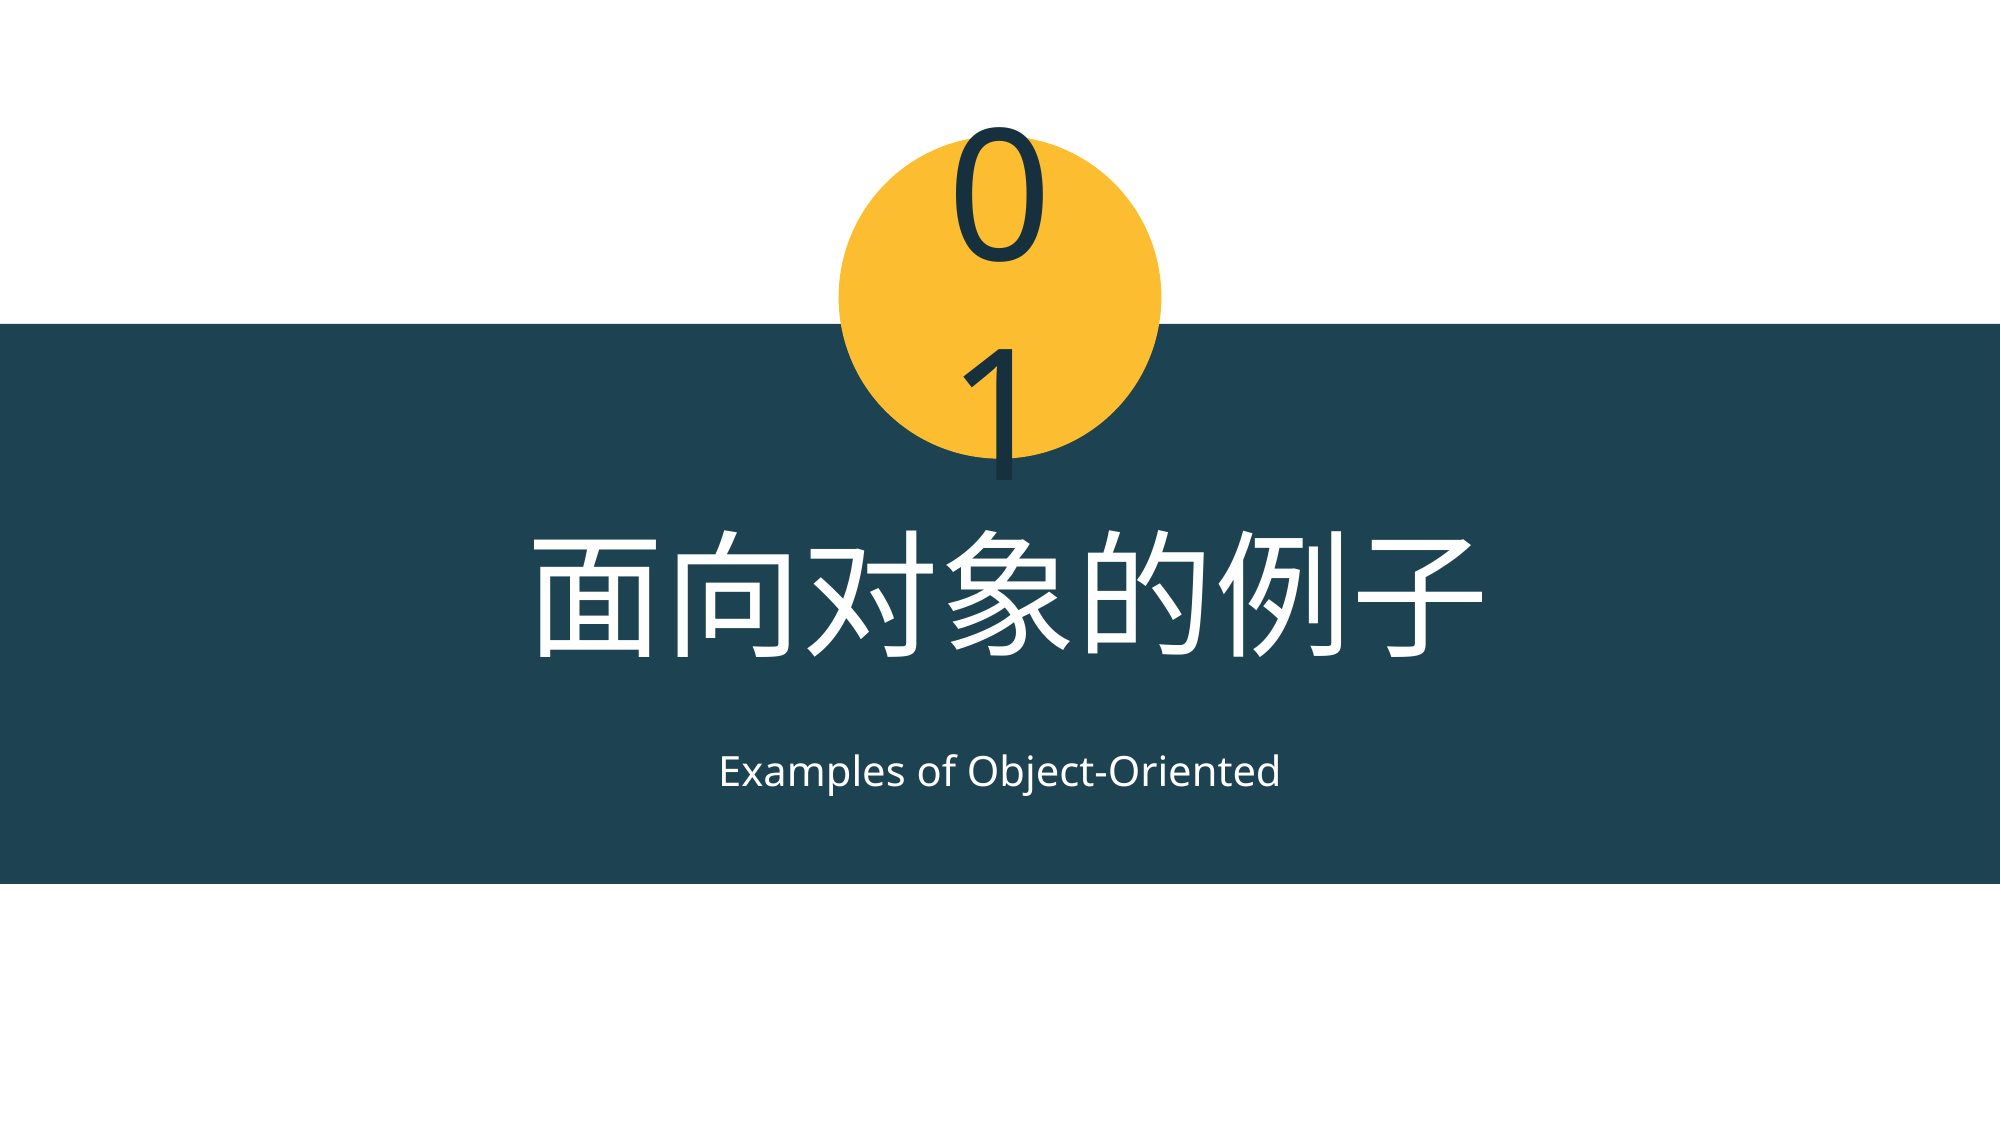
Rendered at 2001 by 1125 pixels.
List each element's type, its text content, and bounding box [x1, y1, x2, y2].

text_box Examples of Object-Oriented [444, 727, 1556, 802]
text_box [0, 323, 2000, 885]
text_box 01 [837, 134, 1163, 460]
text_box 面向对象的例子 [512, 502, 1525, 682]
